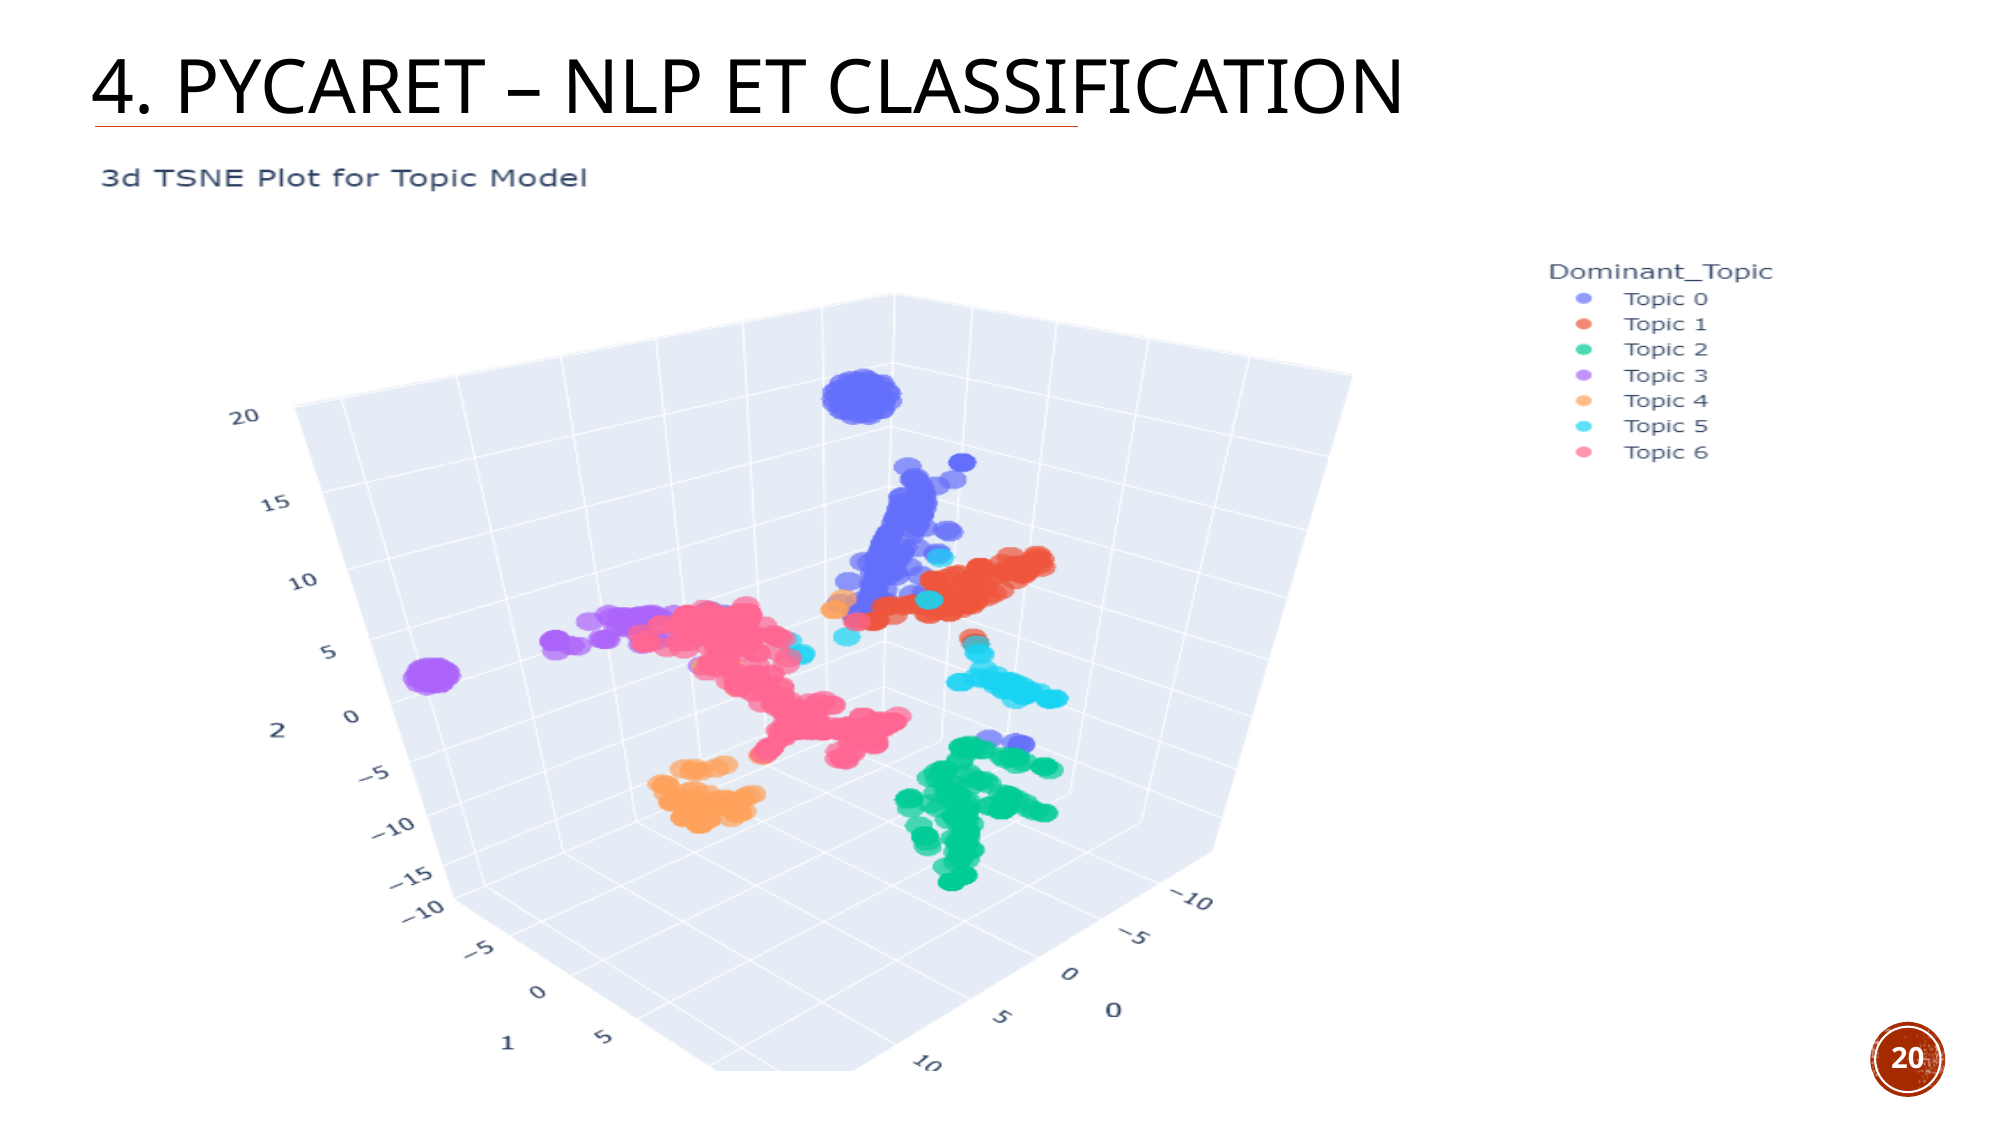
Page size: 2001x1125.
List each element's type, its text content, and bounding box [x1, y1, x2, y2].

slide_number 20 [1855, 1028, 1961, 1089]
picture [95, 159, 1785, 1071]
text_box 4. Pycaret – nlp et classification [77, 41, 1727, 139]
